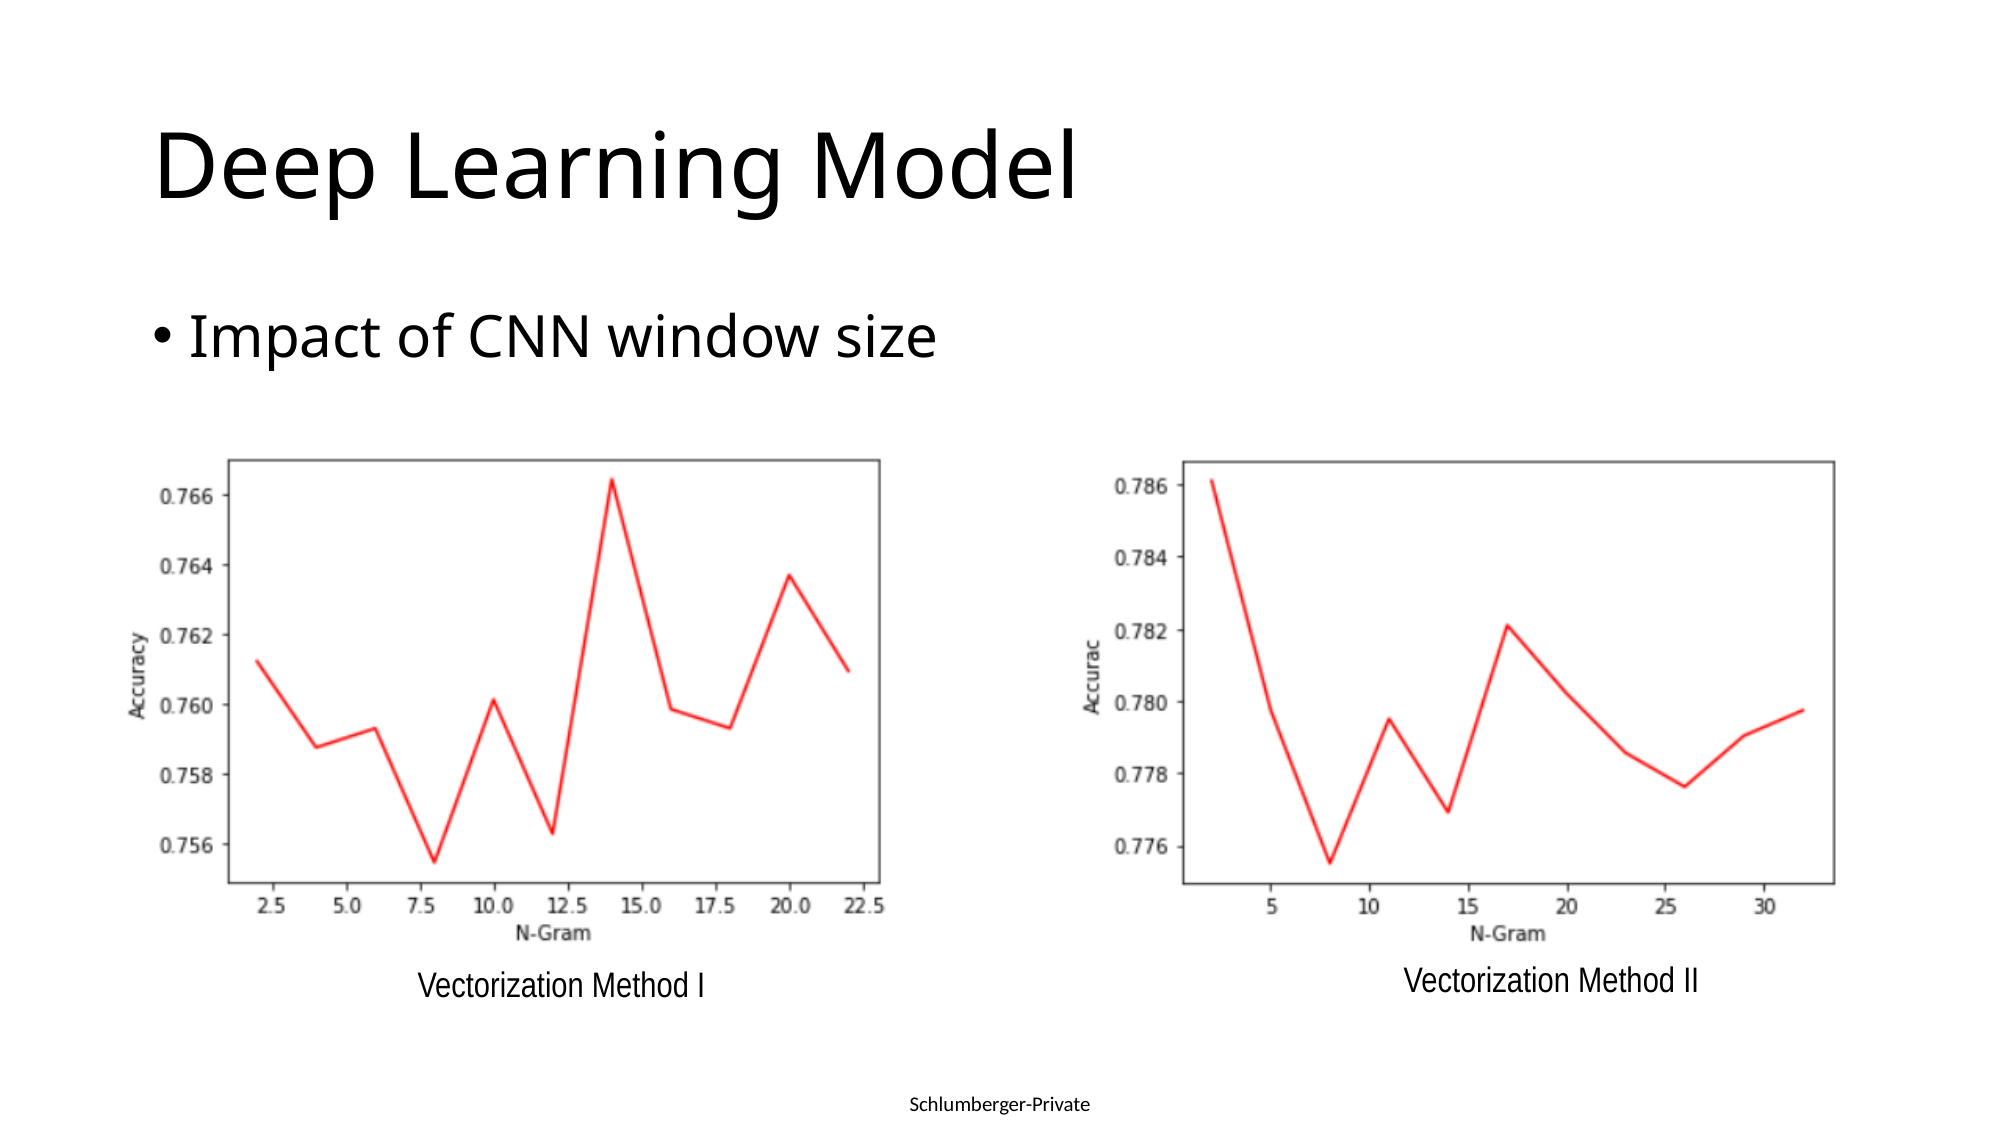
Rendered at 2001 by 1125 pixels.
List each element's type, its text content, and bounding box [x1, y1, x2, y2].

title Deep Learning Model [137, 59, 1863, 278]
list Impact of CNN window size [137, 299, 1863, 448]
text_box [122, 448, 1878, 1014]
